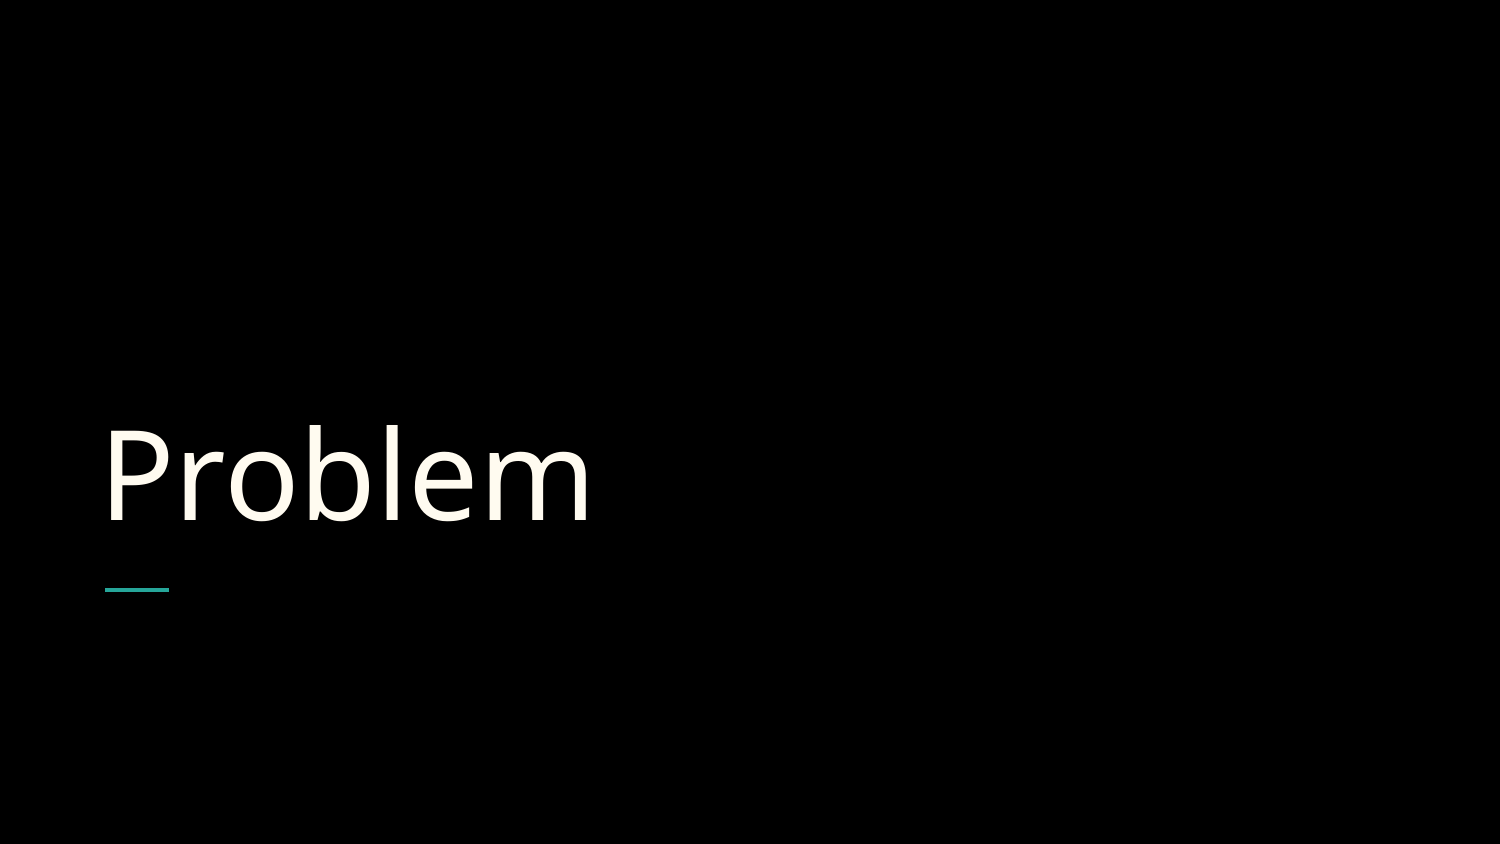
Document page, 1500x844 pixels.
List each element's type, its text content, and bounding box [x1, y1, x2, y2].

title Problem [84, 310, 1416, 561]
